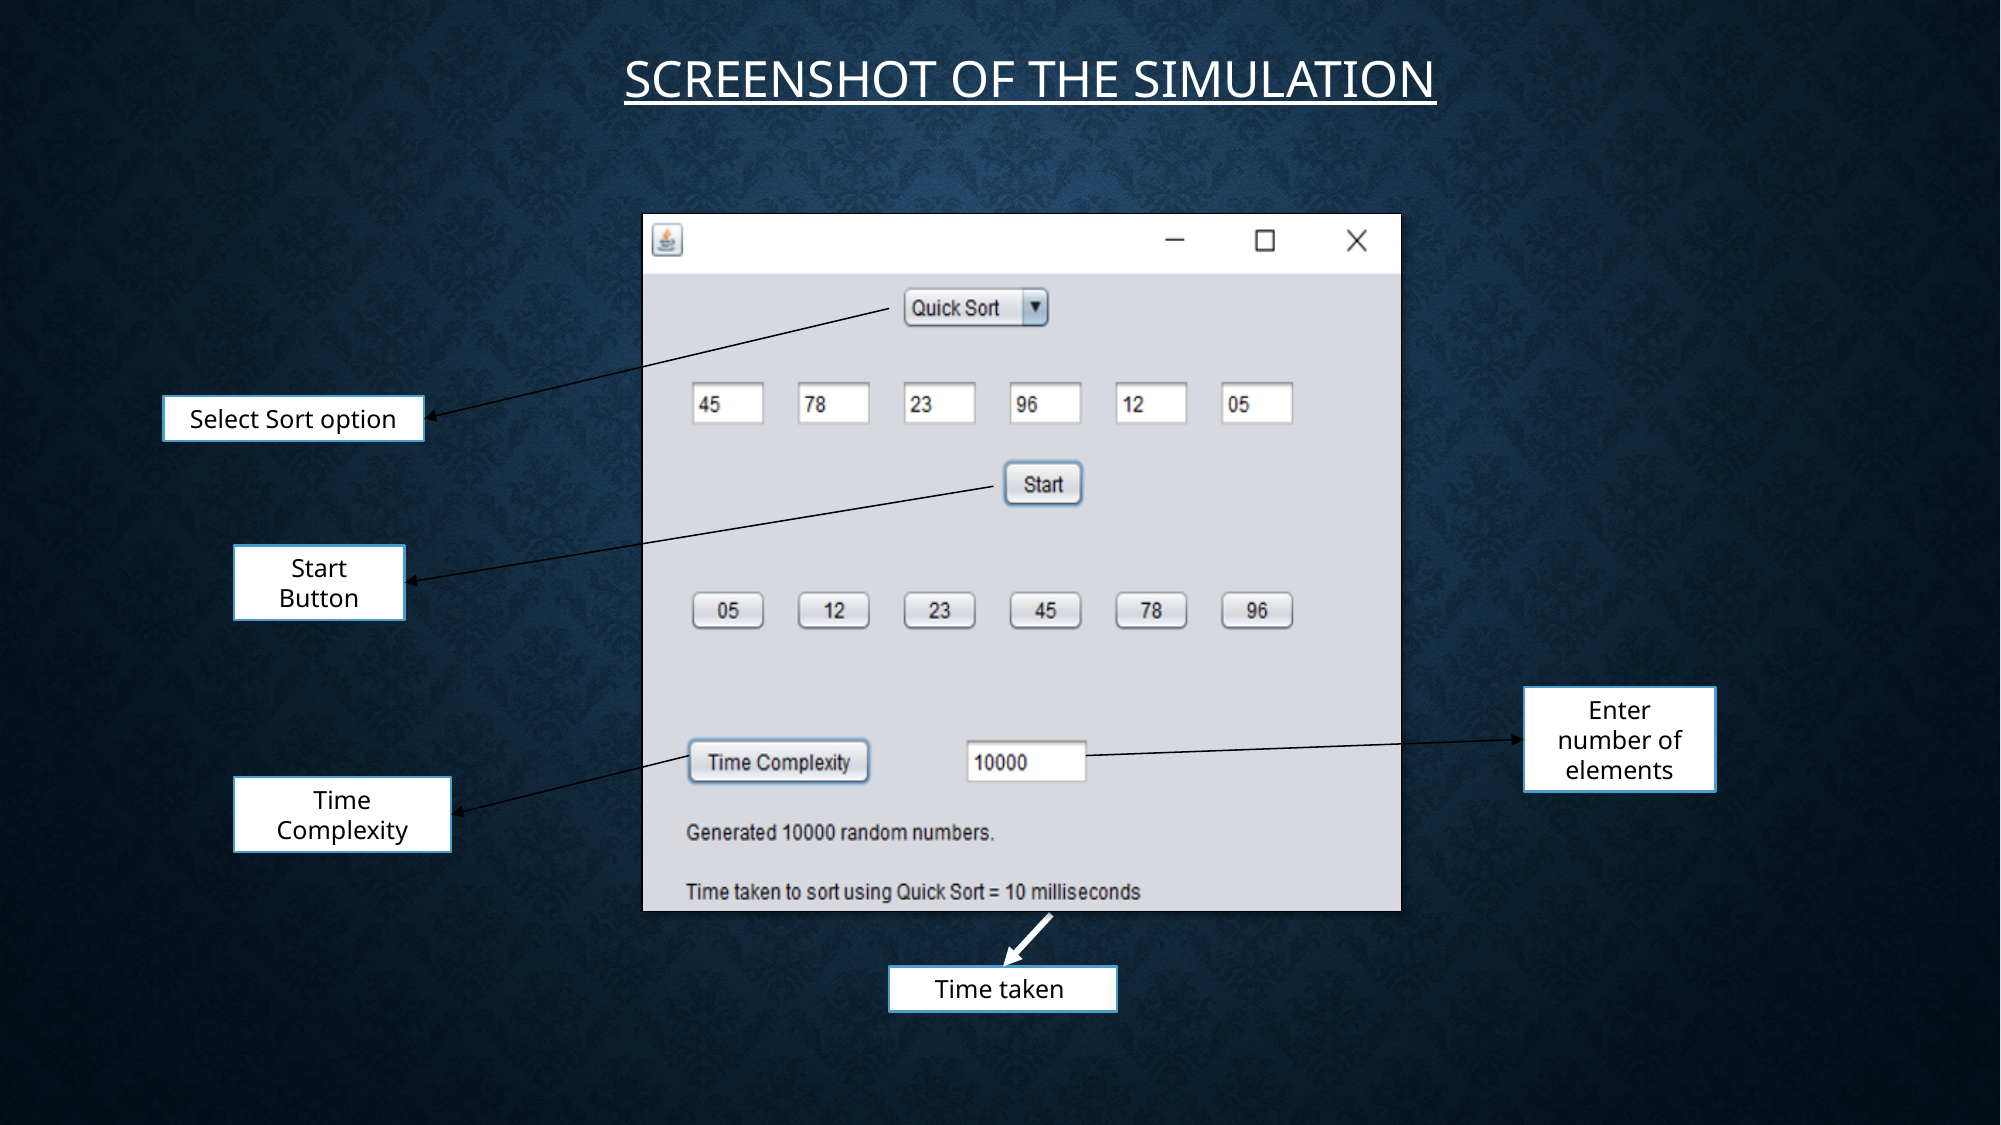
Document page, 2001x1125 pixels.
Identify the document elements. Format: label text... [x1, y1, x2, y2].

text_box Enter number of elements [1523, 686, 1716, 792]
picture [642, 213, 1402, 912]
text_box Time Complexity [233, 777, 451, 852]
text_box Start Button [233, 545, 405, 621]
text_box Time taken [889, 966, 1118, 1012]
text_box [1002, 924, 1052, 967]
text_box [1085, 724, 1525, 757]
text_box Select Sort option [163, 396, 424, 442]
text_box SCREENSHOT OF THE SIMULATION [300, 40, 1761, 116]
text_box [423, 307, 890, 420]
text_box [450, 755, 690, 801]
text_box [404, 485, 995, 569]
